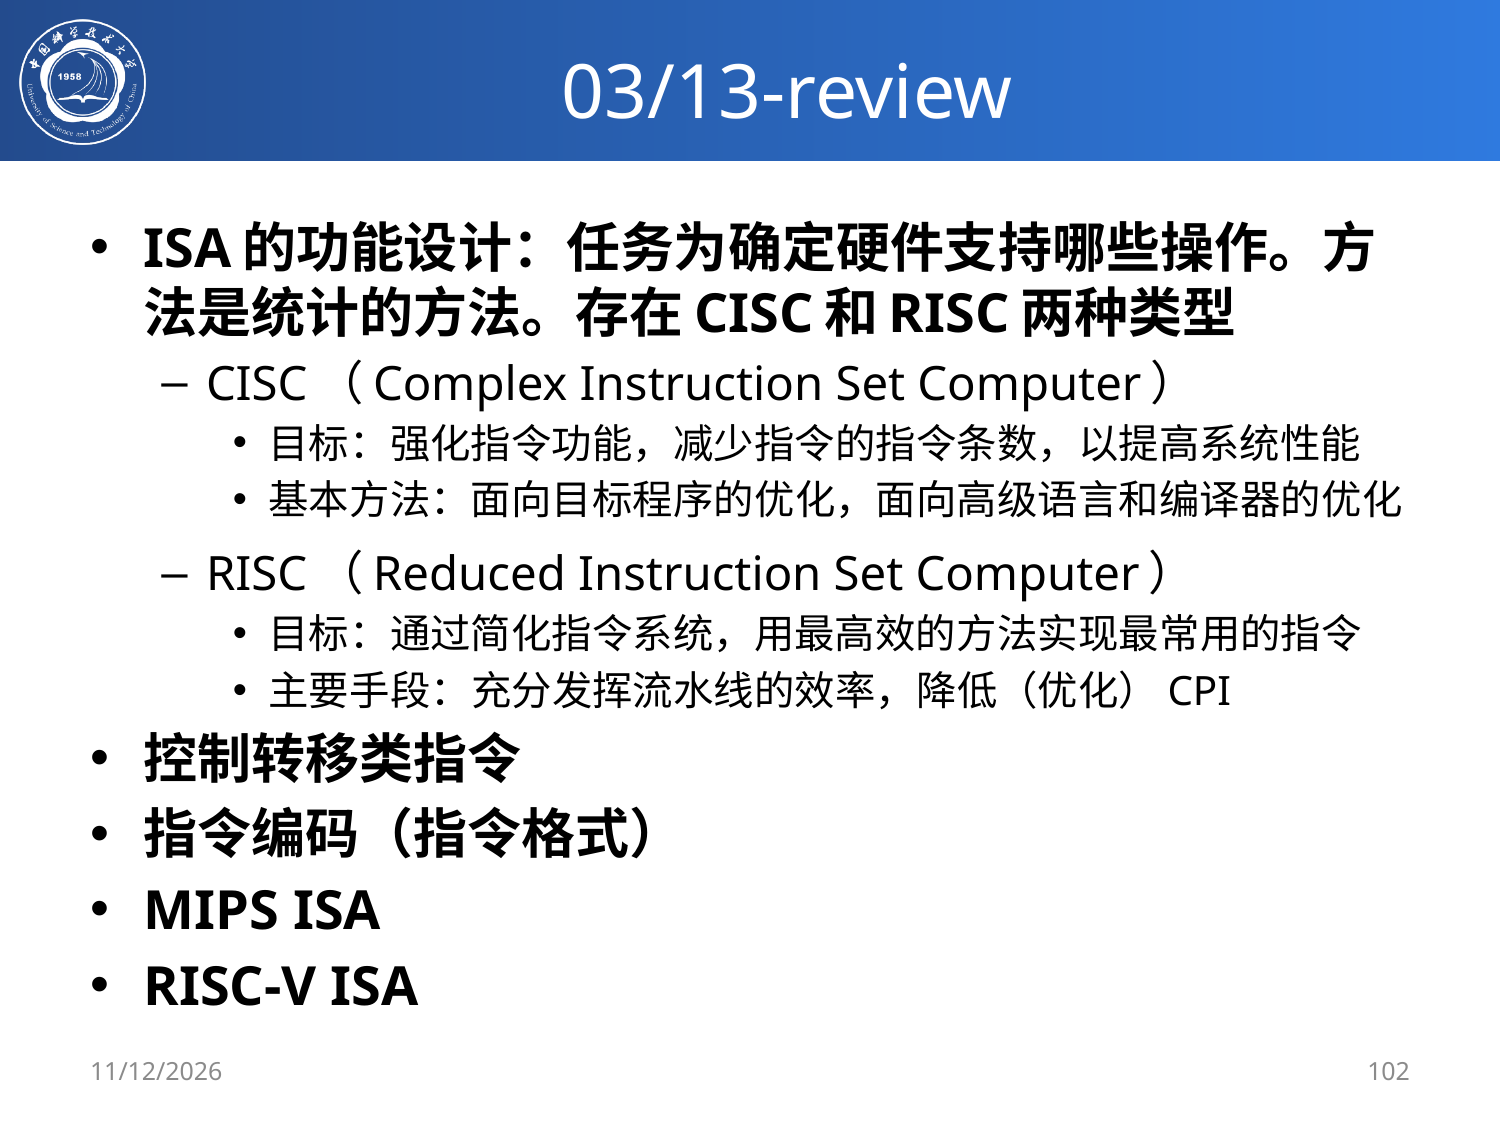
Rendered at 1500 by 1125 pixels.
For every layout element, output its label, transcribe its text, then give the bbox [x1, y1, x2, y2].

list ISA的功能设计：任务为确定硬件支持哪些操作。方法是统计的方法。存在CISC和RISC两种类型 CISC（Complex Instruction Set Computer） 目标：强化指令功能，减少指令的指令条数，以提高系统性能 基本方法：面向目标程序的优化，面向高级语言和编译器的优化 RISC（Reduced Instruction Set Computer） 目标：通过简化指令系统，用最高效的方法实现最常用的指令 主要手段：充分发挥流水线的效率，降低（优化）CPI 控制转移类指令 指令编码（指令格式） MIPS ISA RISC-V ISA [75, 206, 1425, 1036]
slide_number 102 [1074, 1042, 1425, 1103]
picture [19, 19, 146, 145]
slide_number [75, 1042, 425, 1103]
title 03/13-review [169, 24, 1425, 153]
